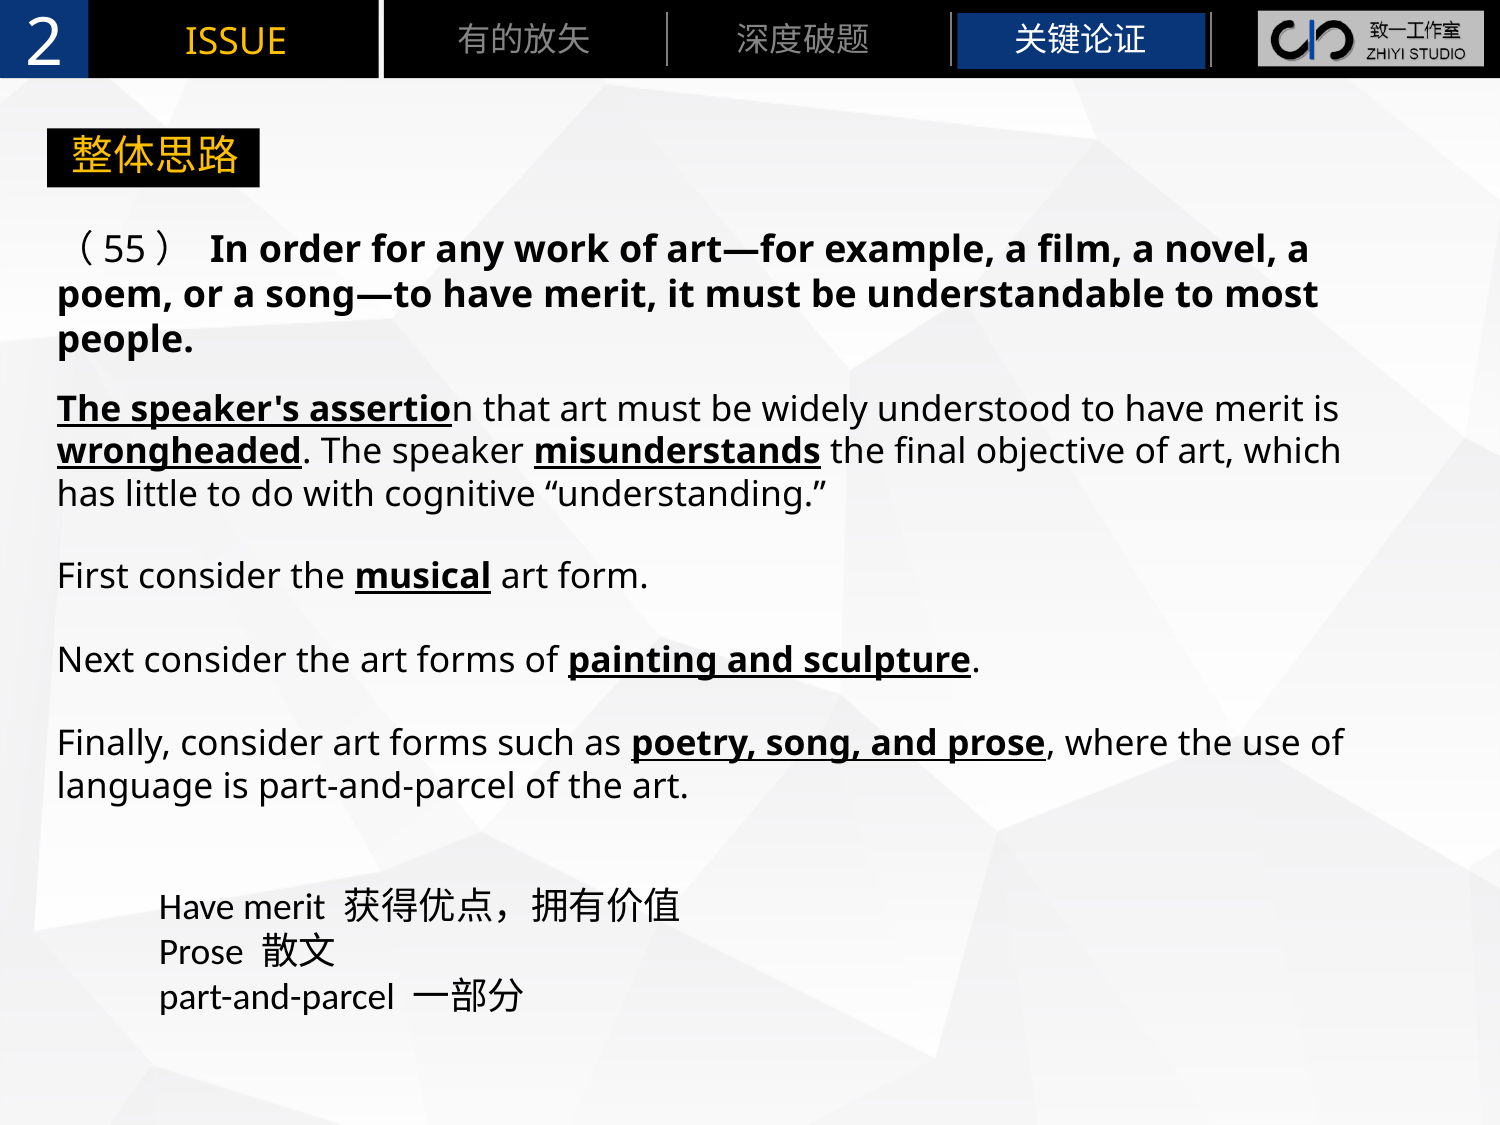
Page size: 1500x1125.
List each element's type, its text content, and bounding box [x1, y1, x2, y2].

text_box Have merit 获得优点，拥有价值 Prose 散文 part-and-parcel 一部分 [151, 874, 847, 1070]
text_box ISSUE [123, 9, 349, 70]
text_box [94, 0, 379, 79]
text_box [683, 10, 932, 67]
text_box 关键论证 [997, 10, 1164, 66]
text_box [395, 7, 644, 64]
text_box [383, 0, 1500, 79]
picture [1266, 7, 1469, 69]
text_box Finally, consider art forms such as poetry, song, and prose, where the use of language is part-and-parcel of the art. [49, 713, 1396, 813]
text_box （55） In order for any work of art—for example, a film, a novel, a poem, or a song—to have merit, it must be understandable to most people. [49, 217, 1396, 367]
text_box Next consider the art forms of painting and sculpture. [49, 629, 1396, 687]
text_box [0, 0, 89, 87]
picture [0, 0, 1500, 1125]
text_box The speaker's assertion that art must be widely understood to have merit is wrongheaded. The speaker misunderstands the final objective of art, which has little to do with cognitive “understanding.” [49, 378, 1396, 521]
text_box [1257, 10, 1262, 67]
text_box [46, 120, 260, 195]
text_box First consider the musical art form. [49, 545, 1396, 603]
text_box [957, 13, 1206, 69]
text_box [1472, 10, 1484, 67]
